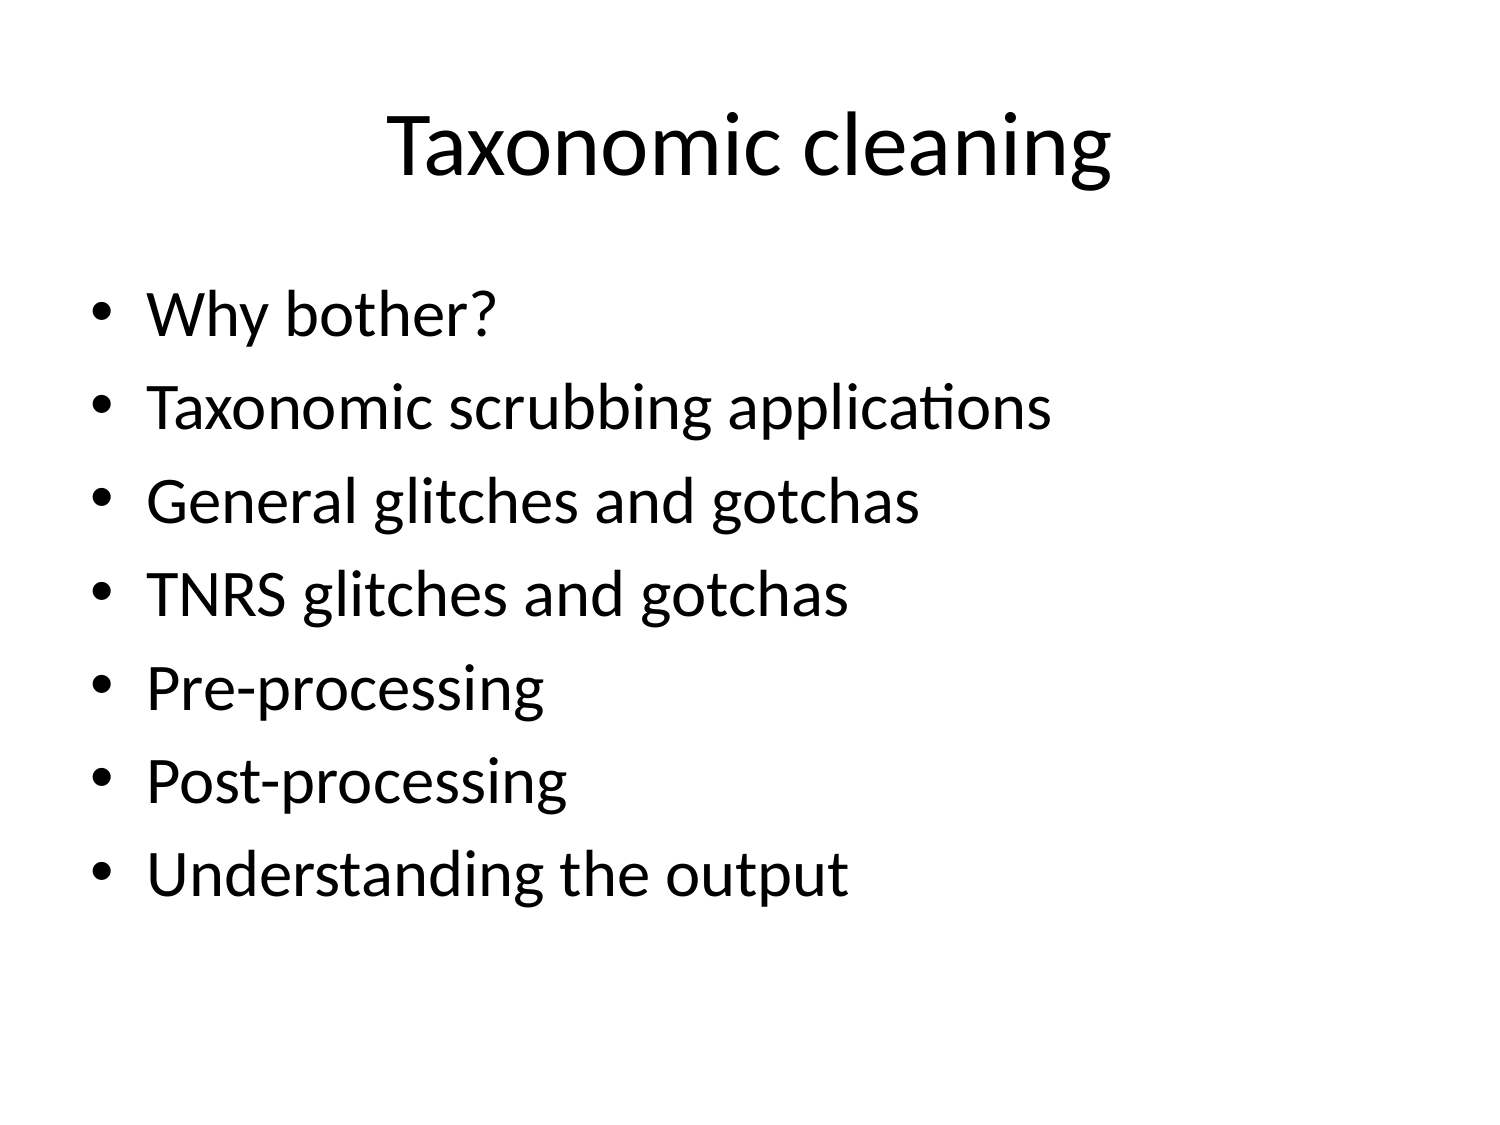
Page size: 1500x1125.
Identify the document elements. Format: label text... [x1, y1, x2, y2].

title Taxonomic cleaning [75, 45, 1425, 233]
list Why bother? Taxonomic scrubbing applications General glitches and gotchas TNRS glitches and gotchas Pre-processing Post-processing Understanding the output [75, 262, 1425, 1005]
